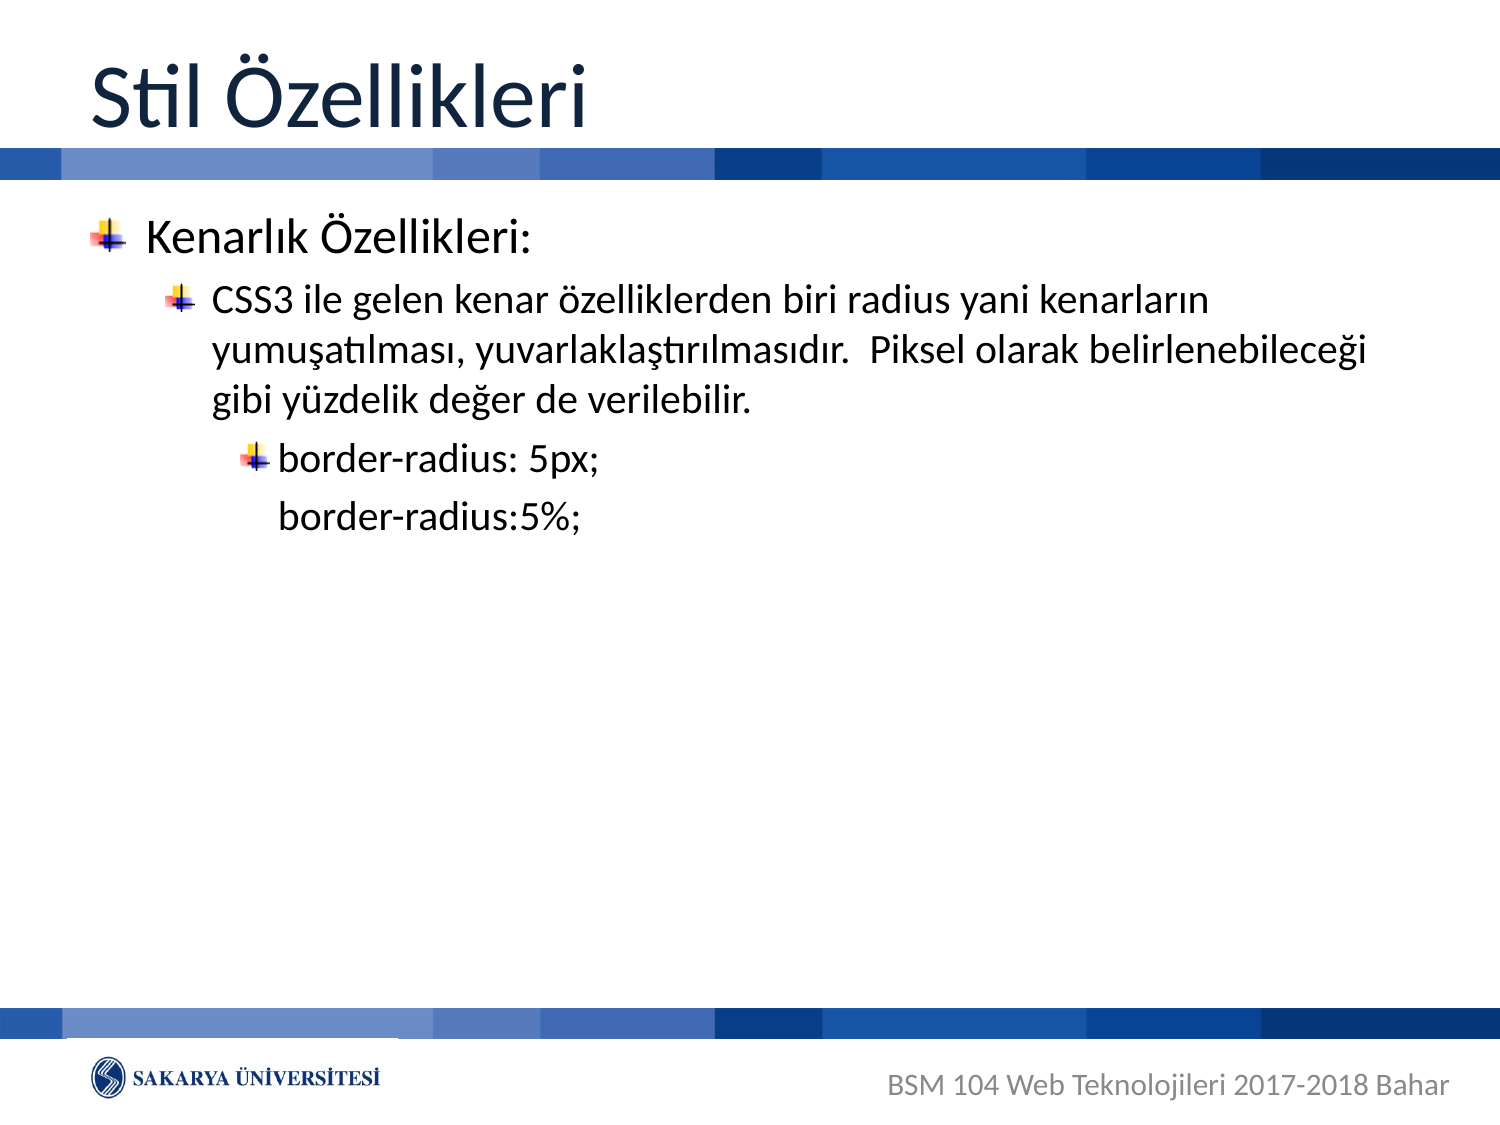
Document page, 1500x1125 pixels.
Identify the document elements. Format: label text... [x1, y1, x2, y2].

picture [240, 440, 270, 471]
picture [0, 148, 1500, 180]
picture [90, 216, 126, 252]
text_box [0, 1007, 1500, 1099]
title Stil Özellikleri [74, 0, 1426, 147]
picture [67, 1037, 399, 1115]
list Kenarlık Özellikleri: CSS3 ile gelen kenar özelliklerden biri radius yani kenarların yumuşatılması, yuvarlaklaştırılmasıdır. Piksel olarak belirlenebileceği gibi yüzdelik değer de verilebilir. border-radius: 5px; border-radius:5%; [74, 196, 1471, 988]
picture [165, 282, 195, 312]
